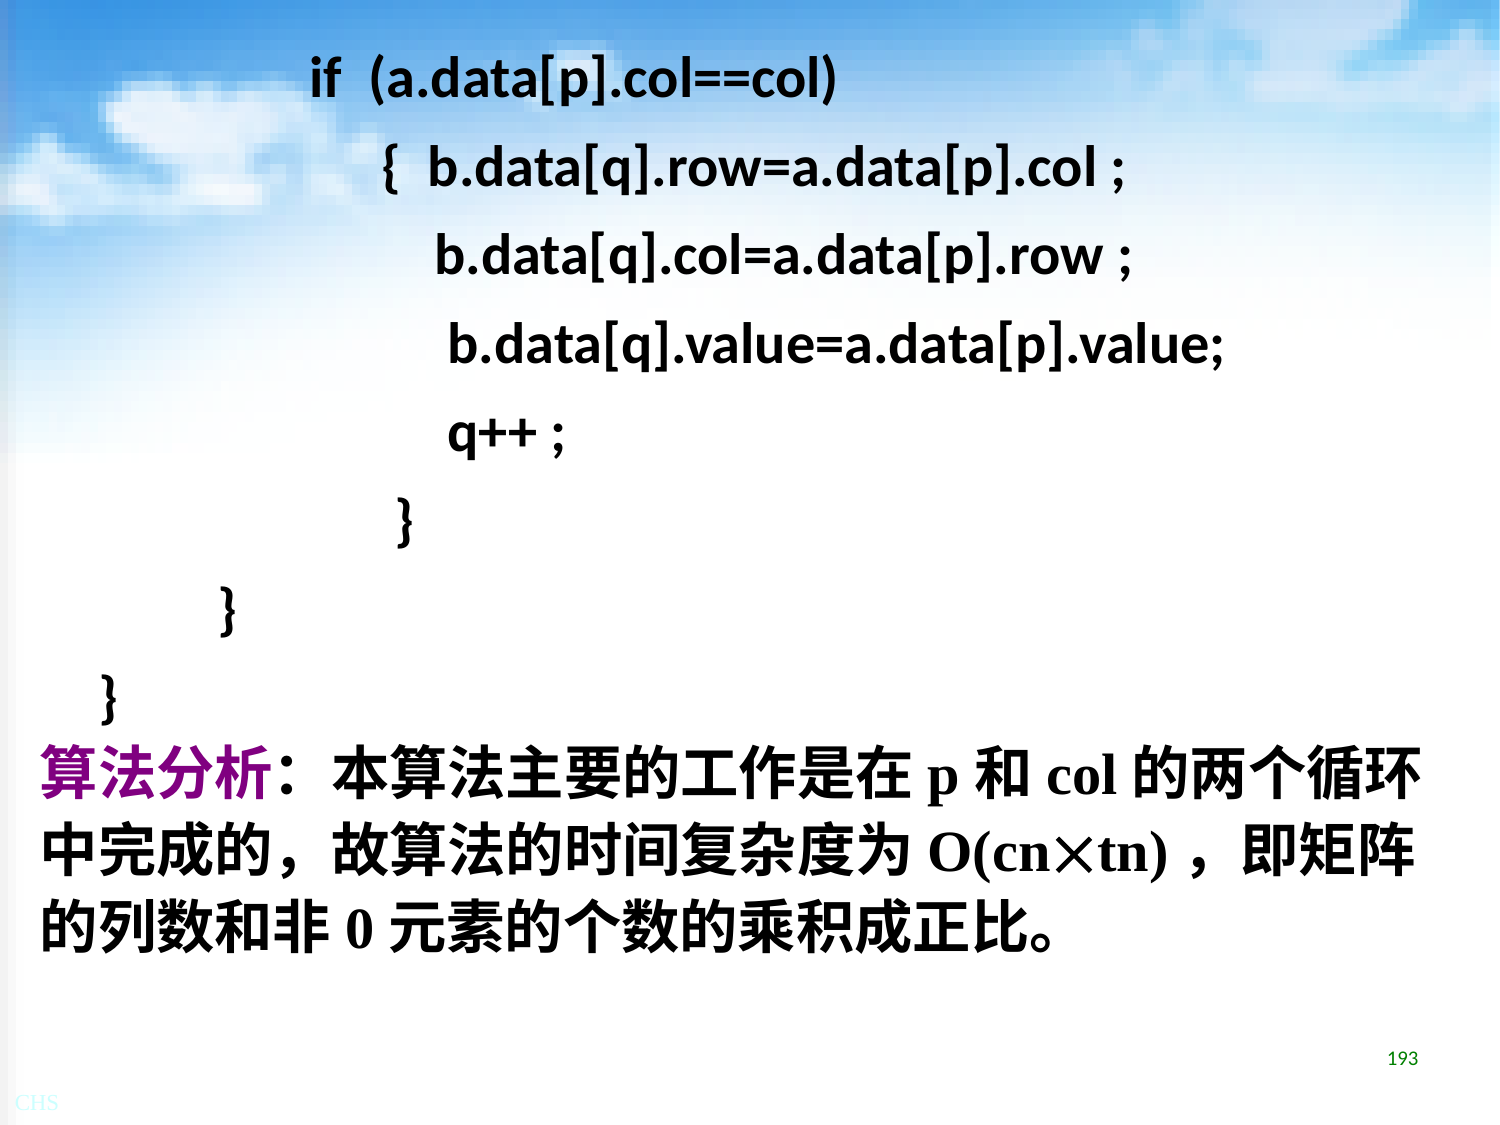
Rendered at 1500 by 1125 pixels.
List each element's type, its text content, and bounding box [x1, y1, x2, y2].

list if (a.data[p].col==col) { b.data[q].row=a.data[p].col ; b.data[q].col=a.data[p].row ; b.data[q].value=a.data[p].value; q++ ; } } } 算法分析：本算法主要的工作是在p和col的两个循环中完成的，故算法的时间复杂度为O(cntn)，即矩阵的列数和非0元素的个数的乘积成正比。 [24, 24, 1451, 1083]
slide_number 193 [1370, 1042, 1435, 1072]
picture [0, 0, 1500, 1125]
